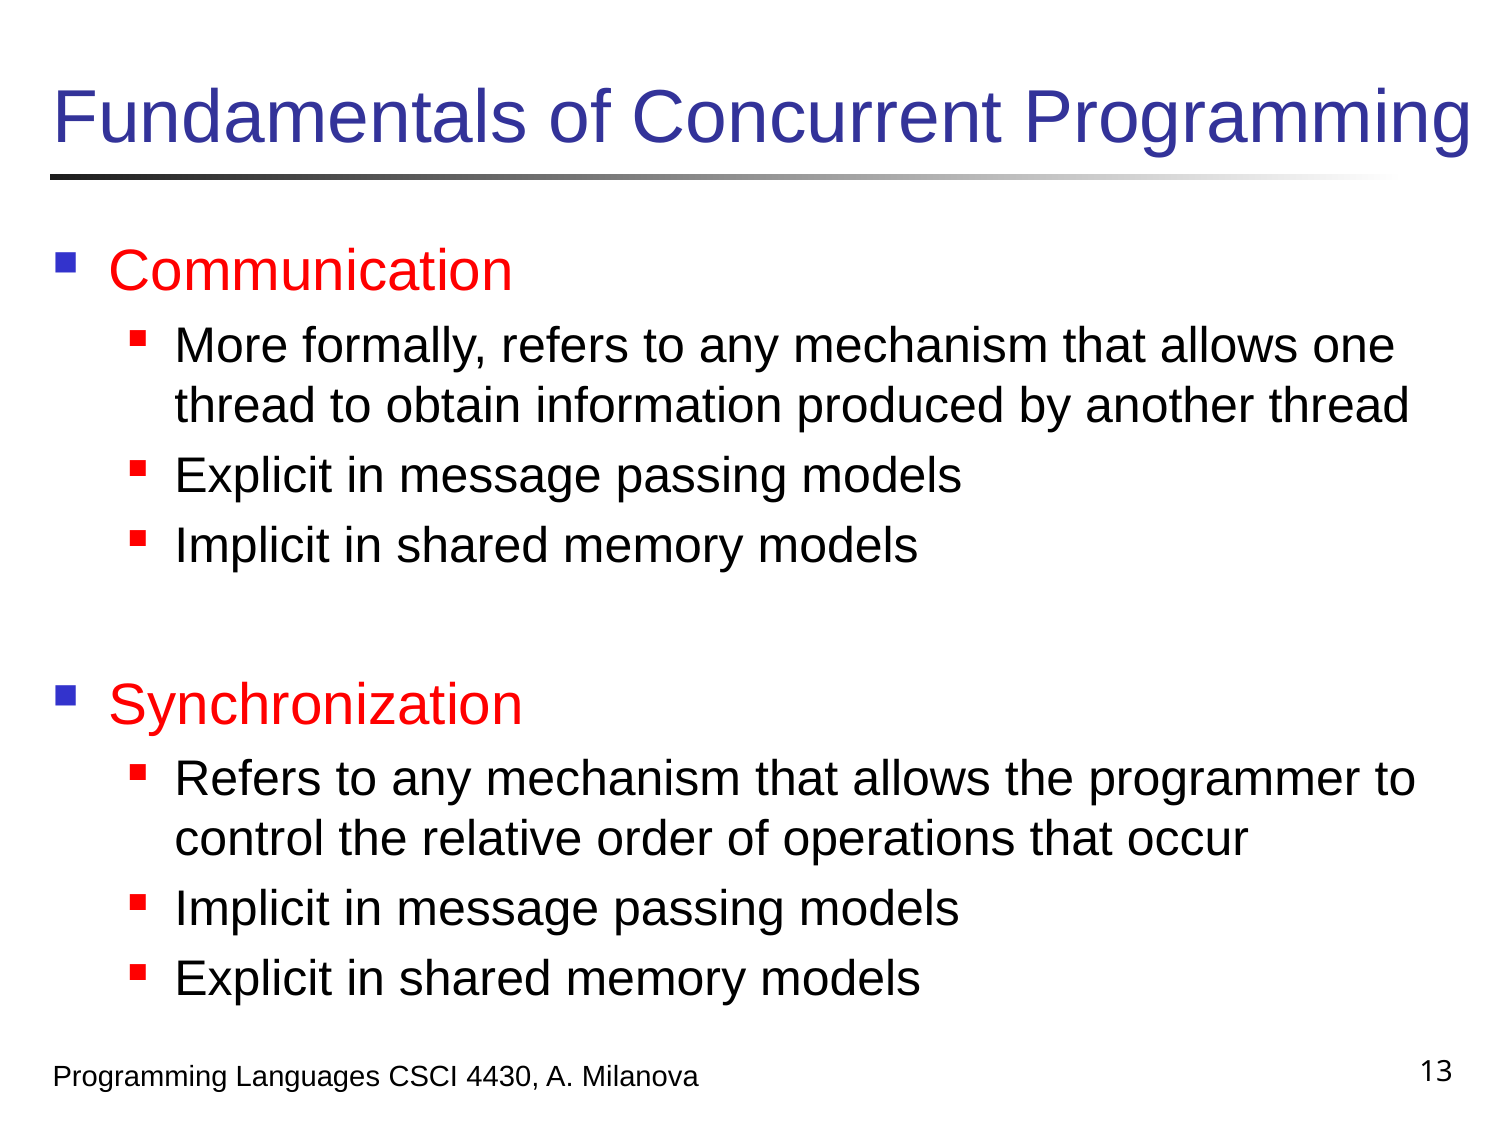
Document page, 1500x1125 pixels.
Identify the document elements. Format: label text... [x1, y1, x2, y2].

footer Programming Languages CSCI 4430, A. Milanova [37, 1025, 813, 1100]
title Fundamentals of Concurrent Programming [37, 0, 1500, 165]
slide_number 13 [1155, 1024, 1468, 1100]
list Communication More formally, refers to any mechanism that allows one thread to obtain information produced by another thread Explicit in message passing models Implicit in shared memory models Synchronization Refers to any mechanism that allows the programmer to control the relative order of operations that occur Implicit in message passing models Explicit in shared memory models [37, 224, 1469, 1013]
